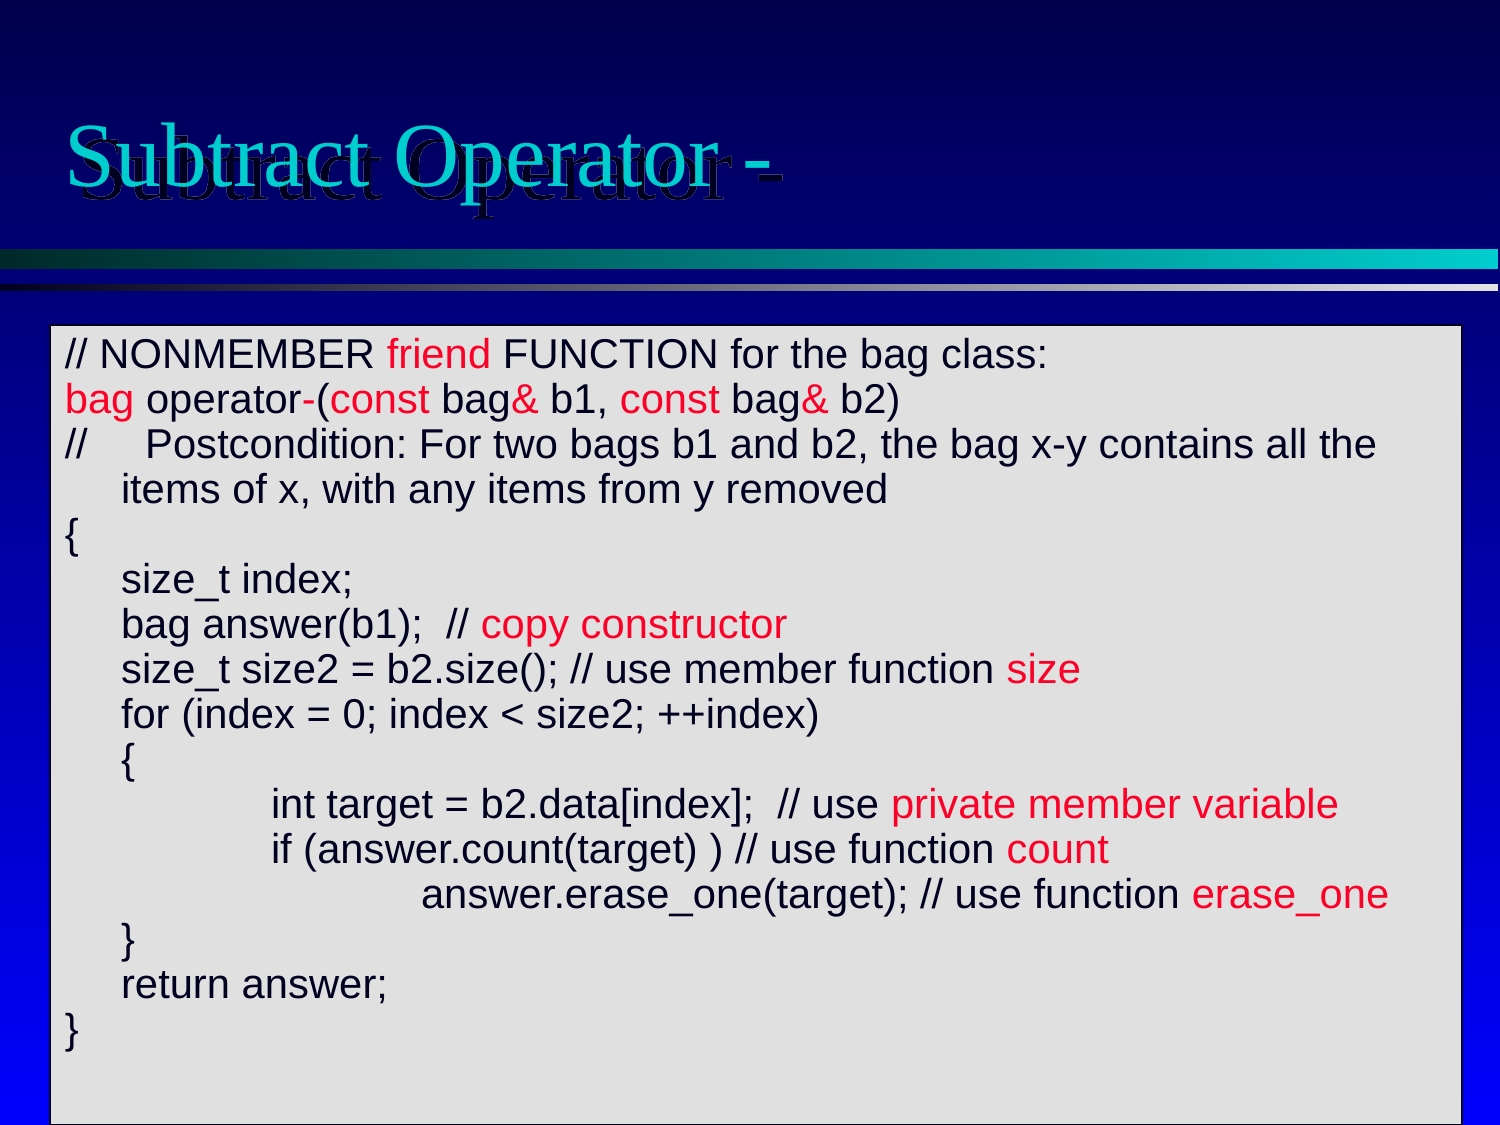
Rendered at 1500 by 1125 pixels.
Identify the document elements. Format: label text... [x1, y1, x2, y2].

list // NONMEMBER friend FUNCTION for the bag class: bag operator-(const bag& b1, const bag& b2) // Postcondition: For two bags b1 and b2, the bag x-y contains all the items of x, with any items from y removed { size_t index; bag answer(b1); // copy constructor size_t size2 = b2.size(); // use member function size for (index = 0; index < size2; ++index) { int target = b2.data[index]; // use private member variable if (answer.count(target) ) // use function count answer.erase_one(target); // use function erase_one } return answer; } [49, 324, 1463, 1125]
title Subtract Operator - [49, 55, 1326, 245]
